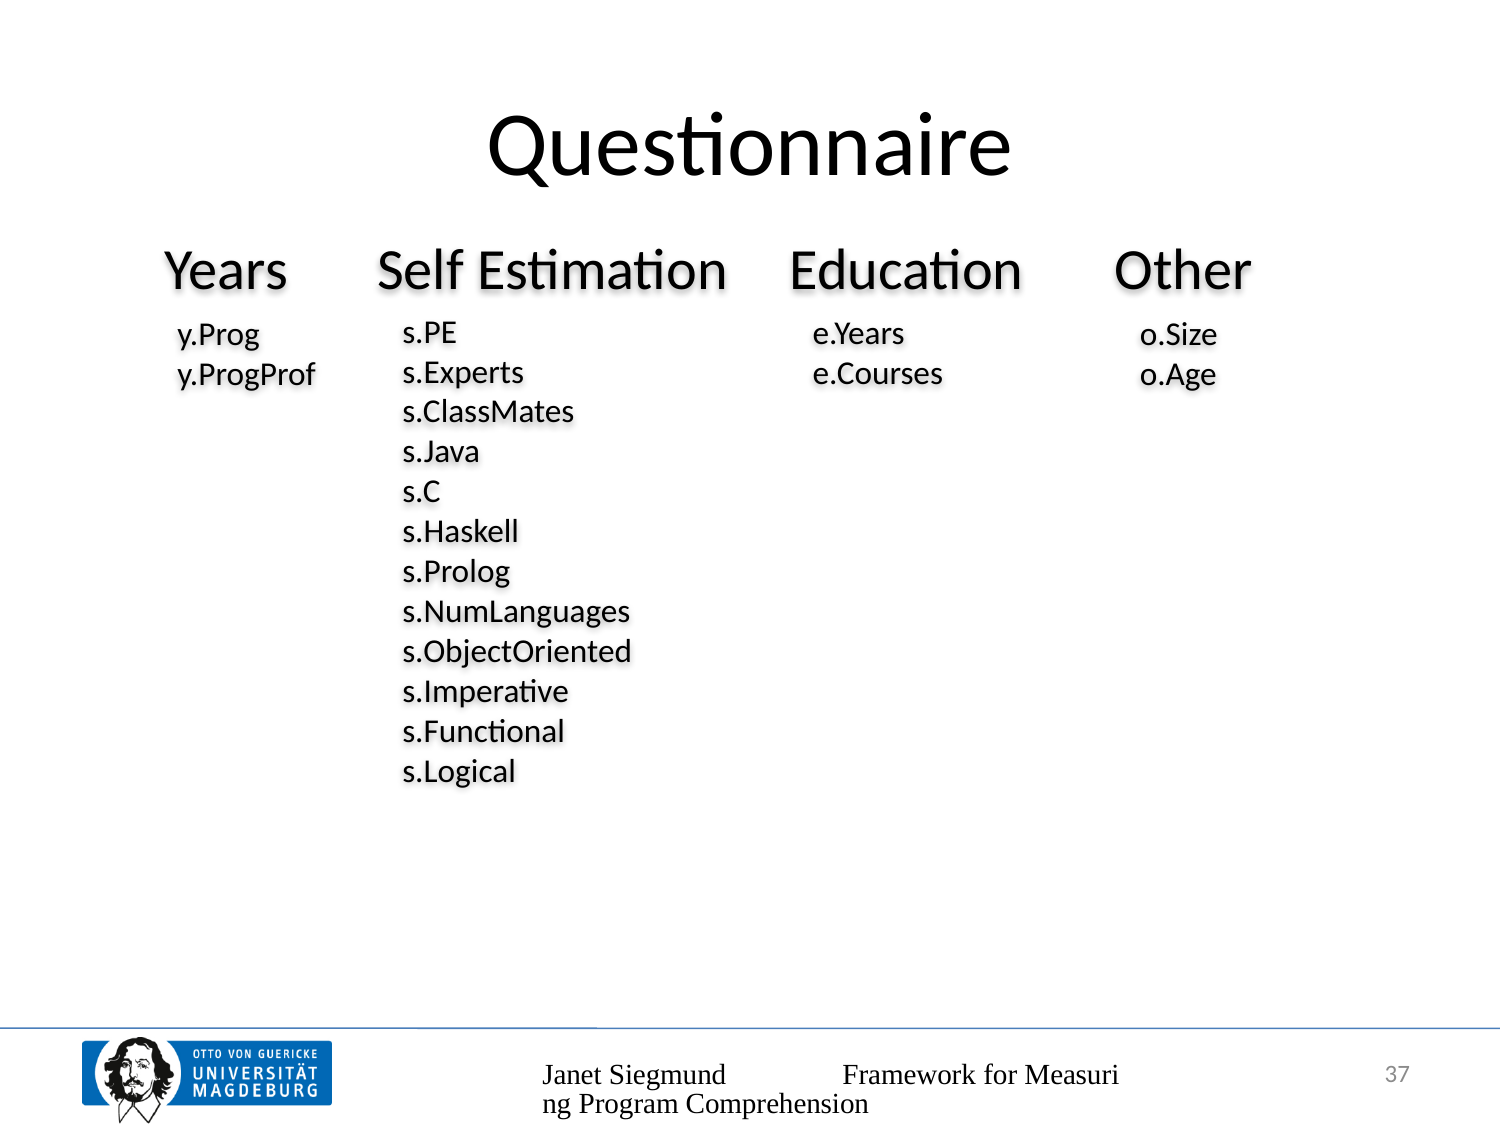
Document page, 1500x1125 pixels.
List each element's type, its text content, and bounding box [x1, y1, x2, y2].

text_box Self Estimation [362, 224, 801, 308]
footer Janet Siegmund Framework for Measuring Program Comprehension [527, 1042, 1149, 1103]
text_box Other [1099, 224, 1426, 308]
text_box o.Size o.Age [1124, 310, 1303, 394]
picture [82, 1037, 340, 1125]
slide_number 37 [1289, 1042, 1425, 1103]
text_box Years [149, 224, 326, 308]
title Questionnaire [75, 45, 1425, 233]
text_box Education [801, 224, 1098, 308]
text_box e.Years e.Courses [797, 309, 976, 393]
text_box y.Prog y.ProgProf [162, 310, 338, 394]
text_box s.PE s.Experts s.ClassMates s.Java s.C s.Haskell s.Prolog s.NumLanguages s.ObjectOriented s.Imperative s.Functional s.Logical [387, 309, 657, 829]
